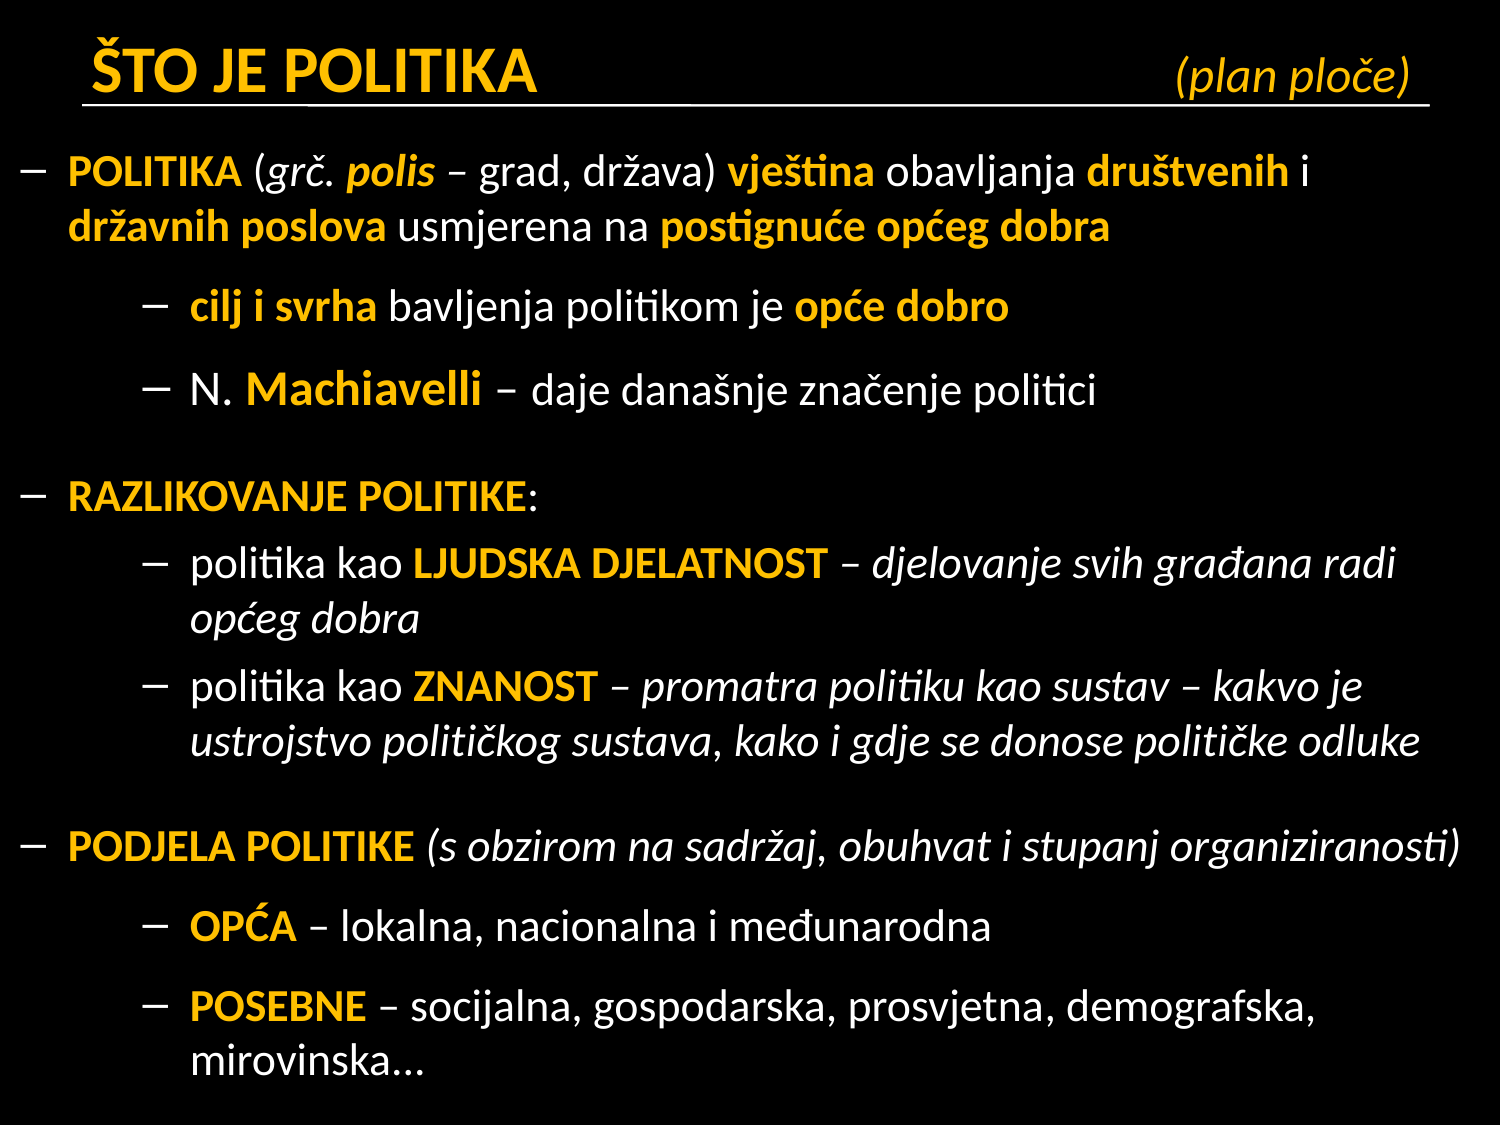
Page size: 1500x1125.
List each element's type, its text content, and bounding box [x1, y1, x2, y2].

text_box POLITIKA (grč. polis – grad, država) vještina obavljanja društvenih i državnih poslova usmjerena na postignuće općeg dobra cilj i svrha bavljenja politikom je opće dobro N. Machiavelli – daje današnje značenje politici RAZLIKOVANJE POLITIKE: politika kao LJUDSKA DJELATNOST – djelovanje svih građana radi općeg dobra politika kao ZNANOST – promatra politiku kao sustav – kakvo je ustrojstvo političkog sustava, kako i gdje se donose političke odluke PODJELA POLITIKE (s obzirom na sadržaj, obuhvat i stupanj organiziranosti) OPĆA – lokalna, nacionalna i međunarodna POSEBNE – socijalna, gospodarska, prosvjetna, demografska, mirovinska... [5, 132, 1495, 1071]
text_box ŠTO JE POLITIKA (plan ploče) [76, 11, 1436, 119]
